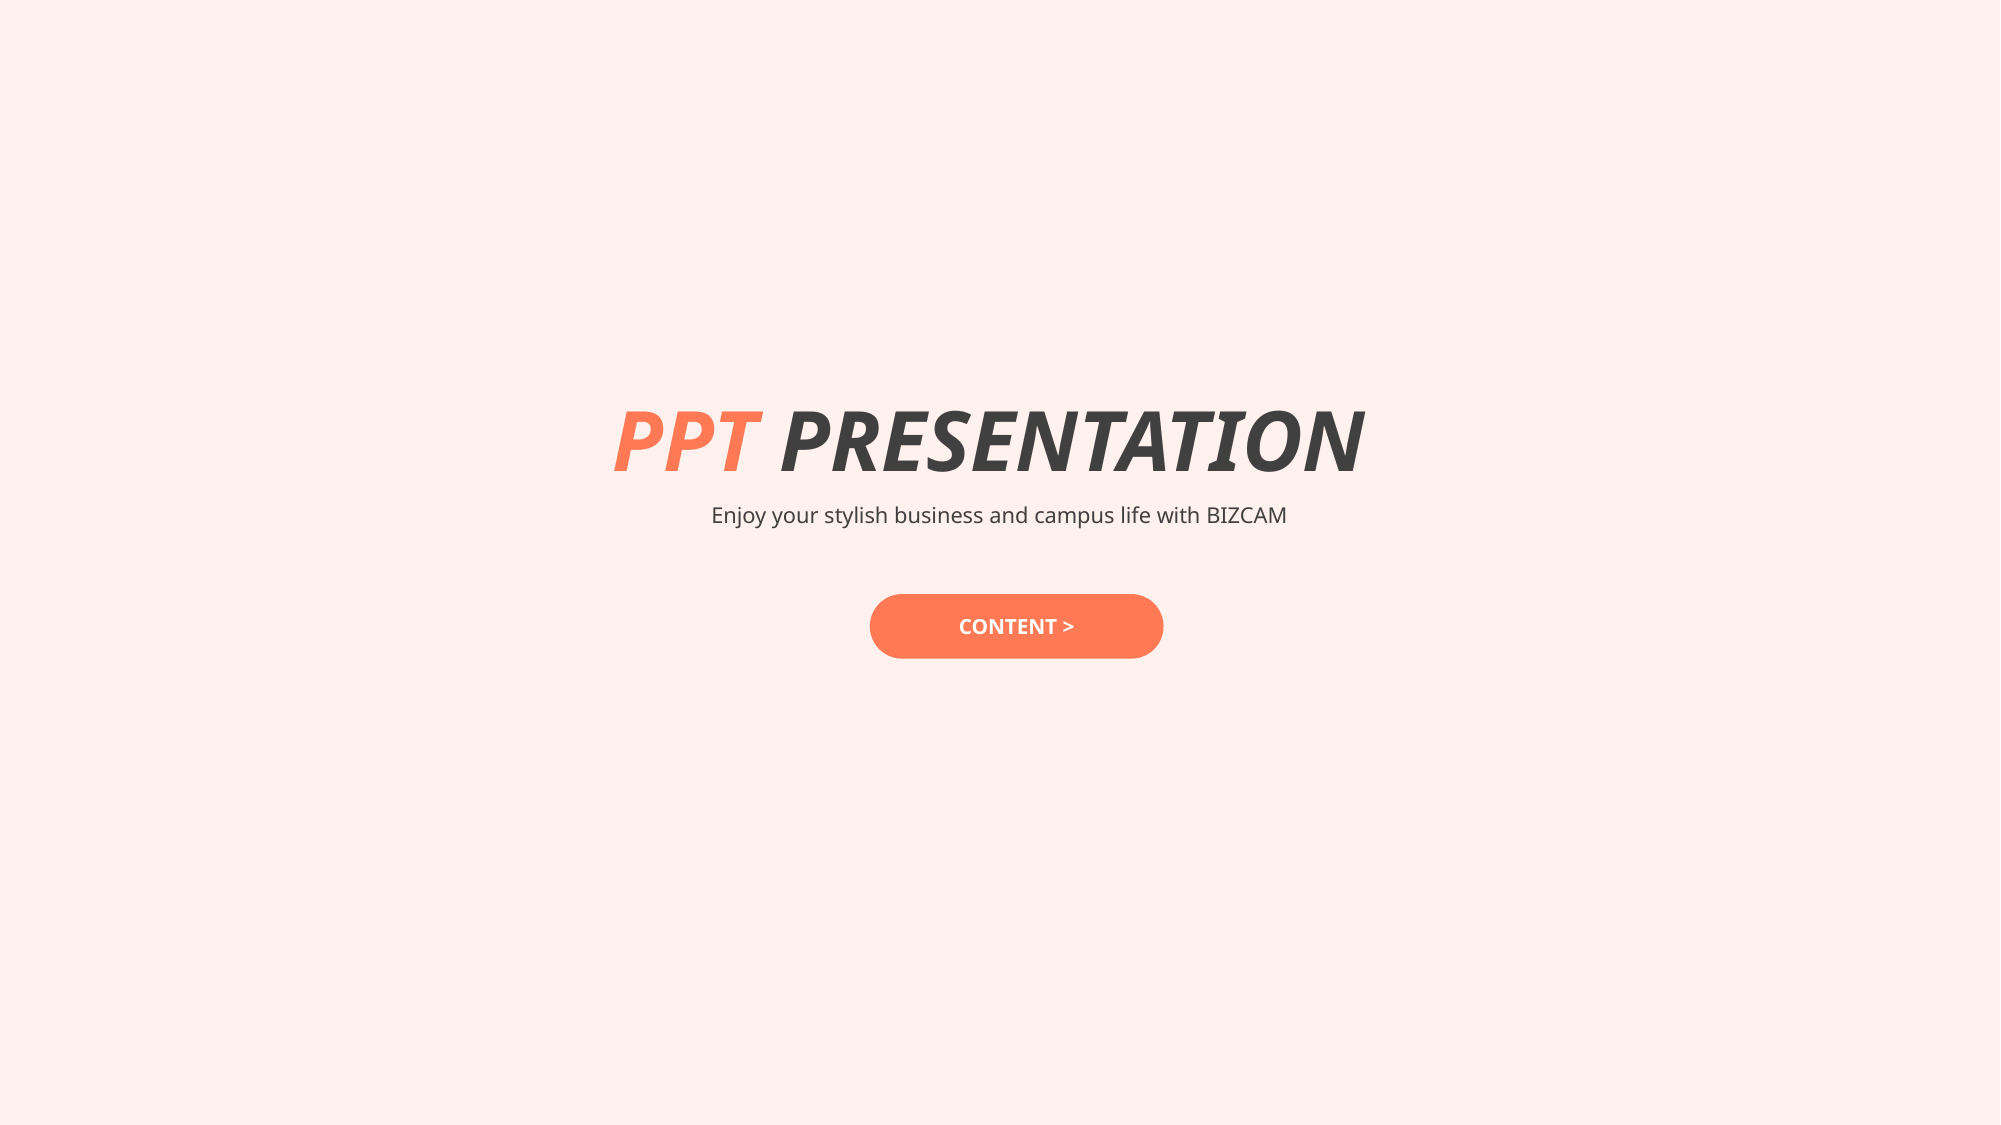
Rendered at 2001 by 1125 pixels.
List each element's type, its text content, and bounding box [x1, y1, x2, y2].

text_box CONTENT > [868, 593, 1165, 660]
text_box PPT PRESENTATION Enjoy your stylish business and campus life with BIZCAM [561, 331, 1439, 536]
